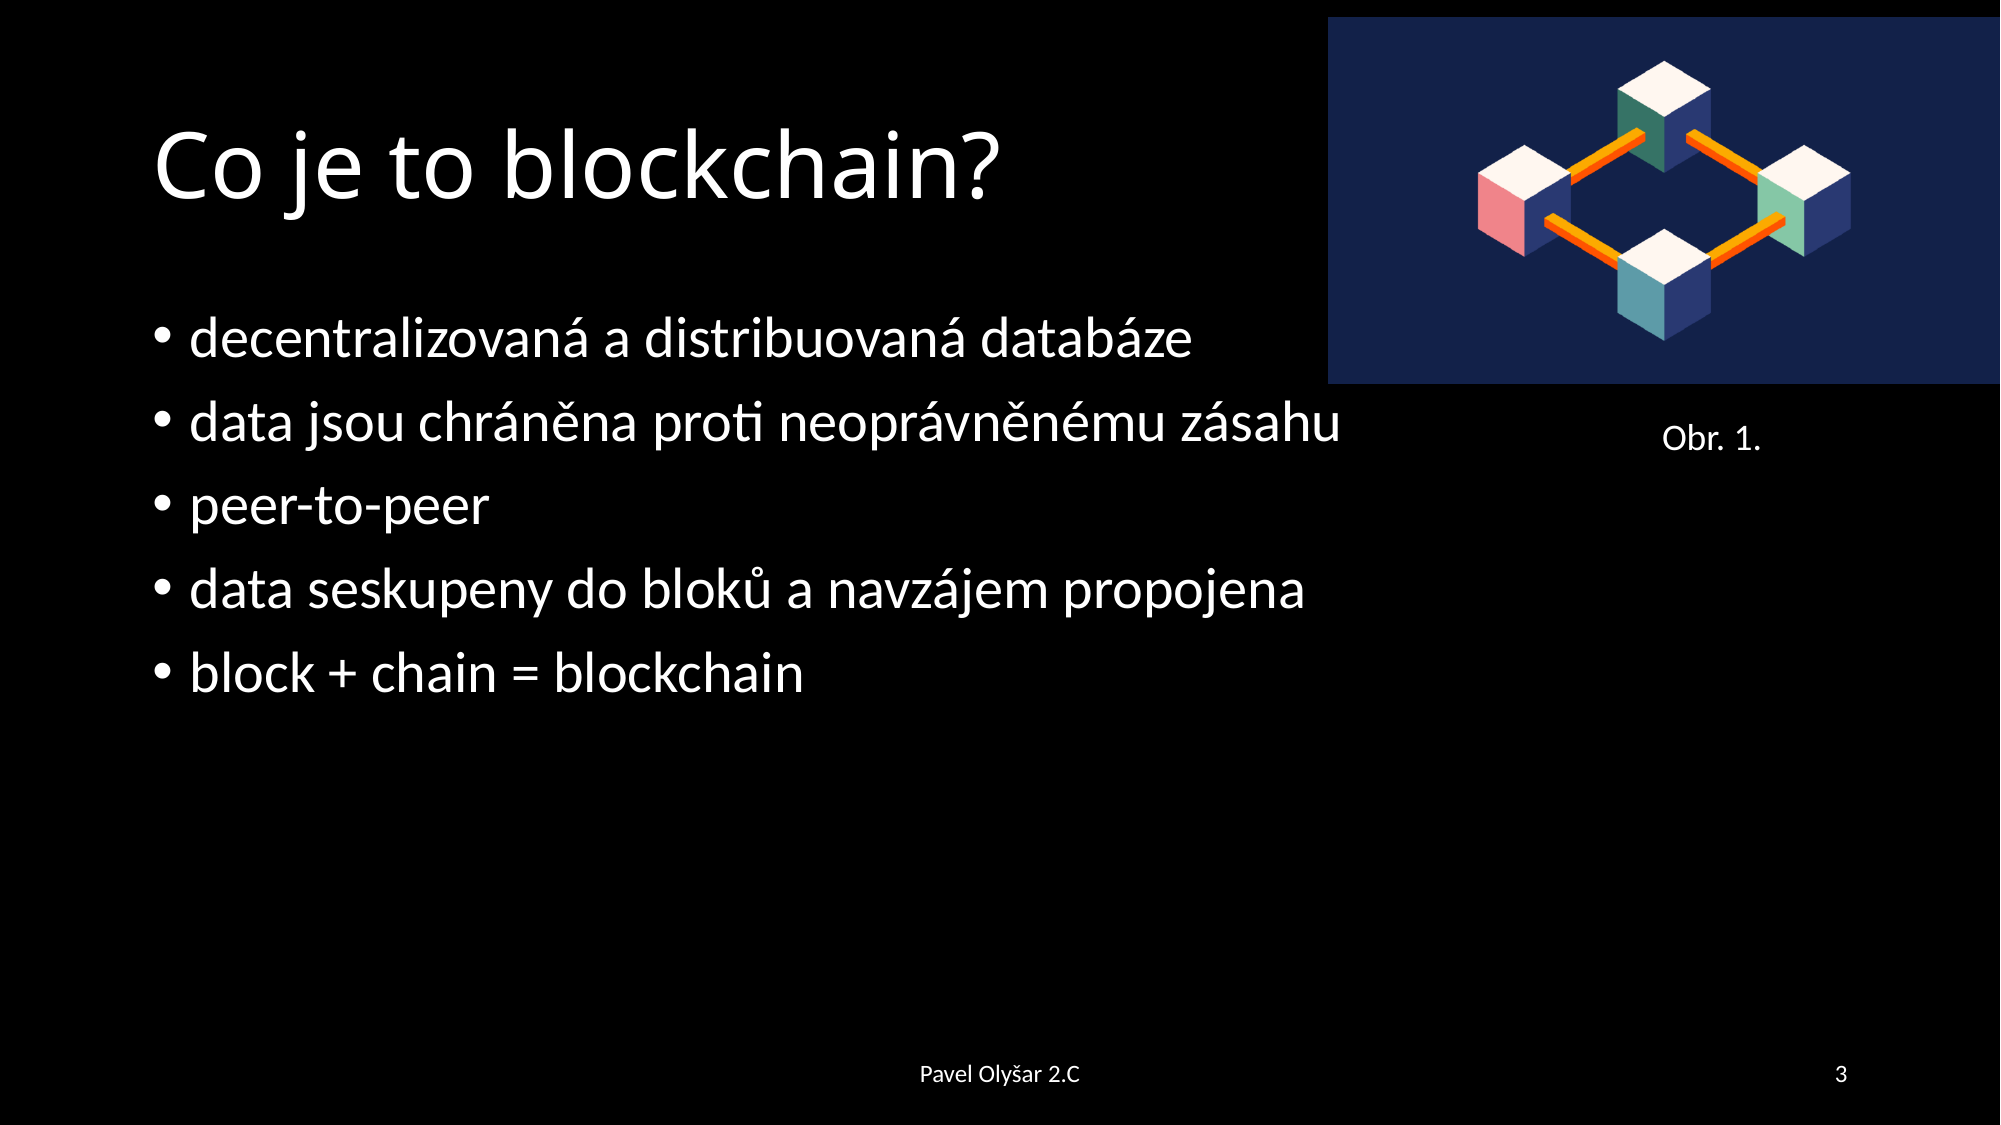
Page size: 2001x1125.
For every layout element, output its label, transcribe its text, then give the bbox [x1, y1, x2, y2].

slide_number 3 [1412, 1042, 1863, 1103]
list decentralizovaná a distribuovaná databáze data jsou chráněna proti neoprávněnému zásahu peer-to-peer data seskupeny do bloků a navzájem propojena block + chain = blockchain [137, 299, 1863, 1014]
title Co je to blockchain? [137, 59, 1327, 278]
text_box Obr. 1. [1647, 405, 1778, 466]
footer Pavel Olyšar 2.C [662, 1042, 1338, 1103]
picture [1327, 17, 2000, 384]
